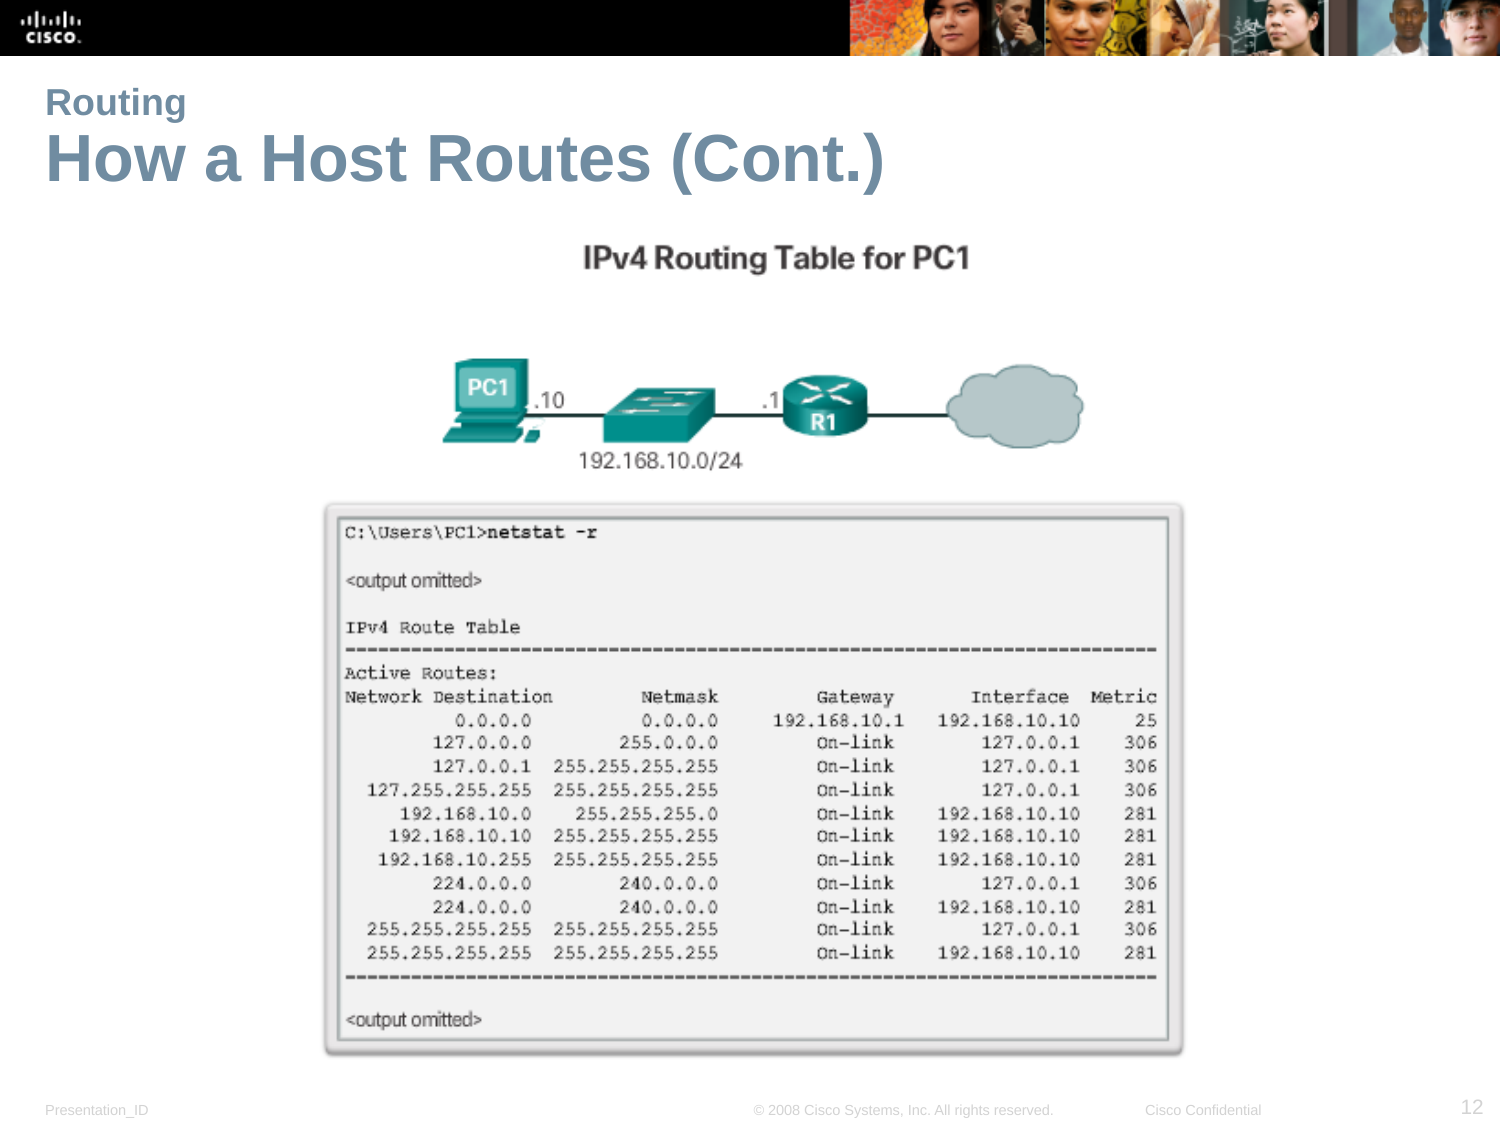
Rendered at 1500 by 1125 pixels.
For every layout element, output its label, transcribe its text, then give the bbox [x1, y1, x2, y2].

picture [0, 0, 1500, 56]
title Routing How a Host Routes (Cont.) [31, 64, 1471, 203]
picture [285, 230, 1217, 1069]
